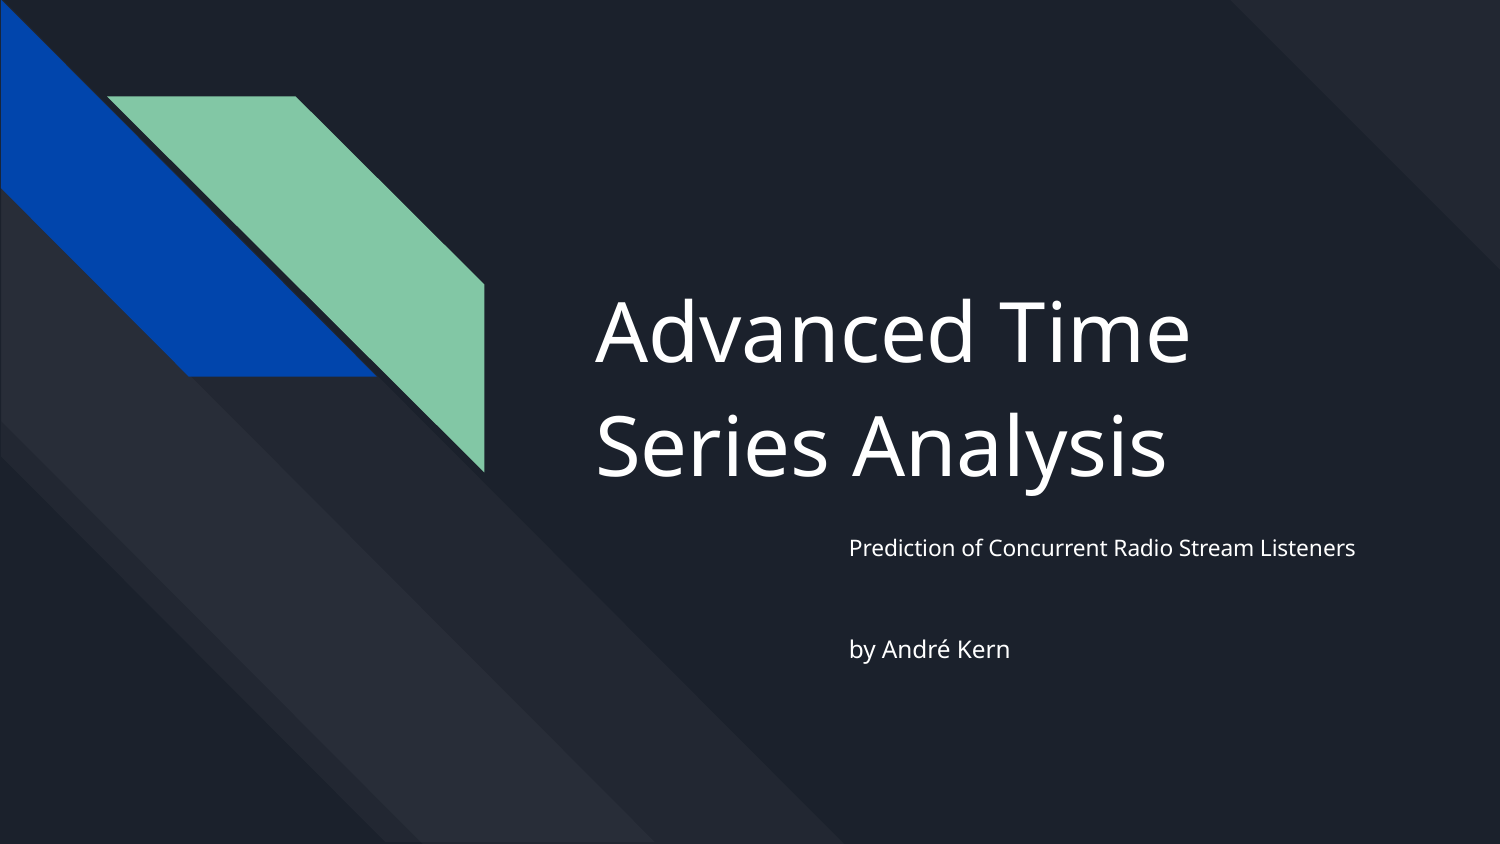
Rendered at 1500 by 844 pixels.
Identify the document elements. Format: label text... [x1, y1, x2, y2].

subtitle Prediction of Concurrent Radio Stream Listeners [833, 517, 1404, 601]
text_box by André Kern [833, 617, 1482, 681]
title Advanced Time Series Analysis [580, 258, 1404, 518]
